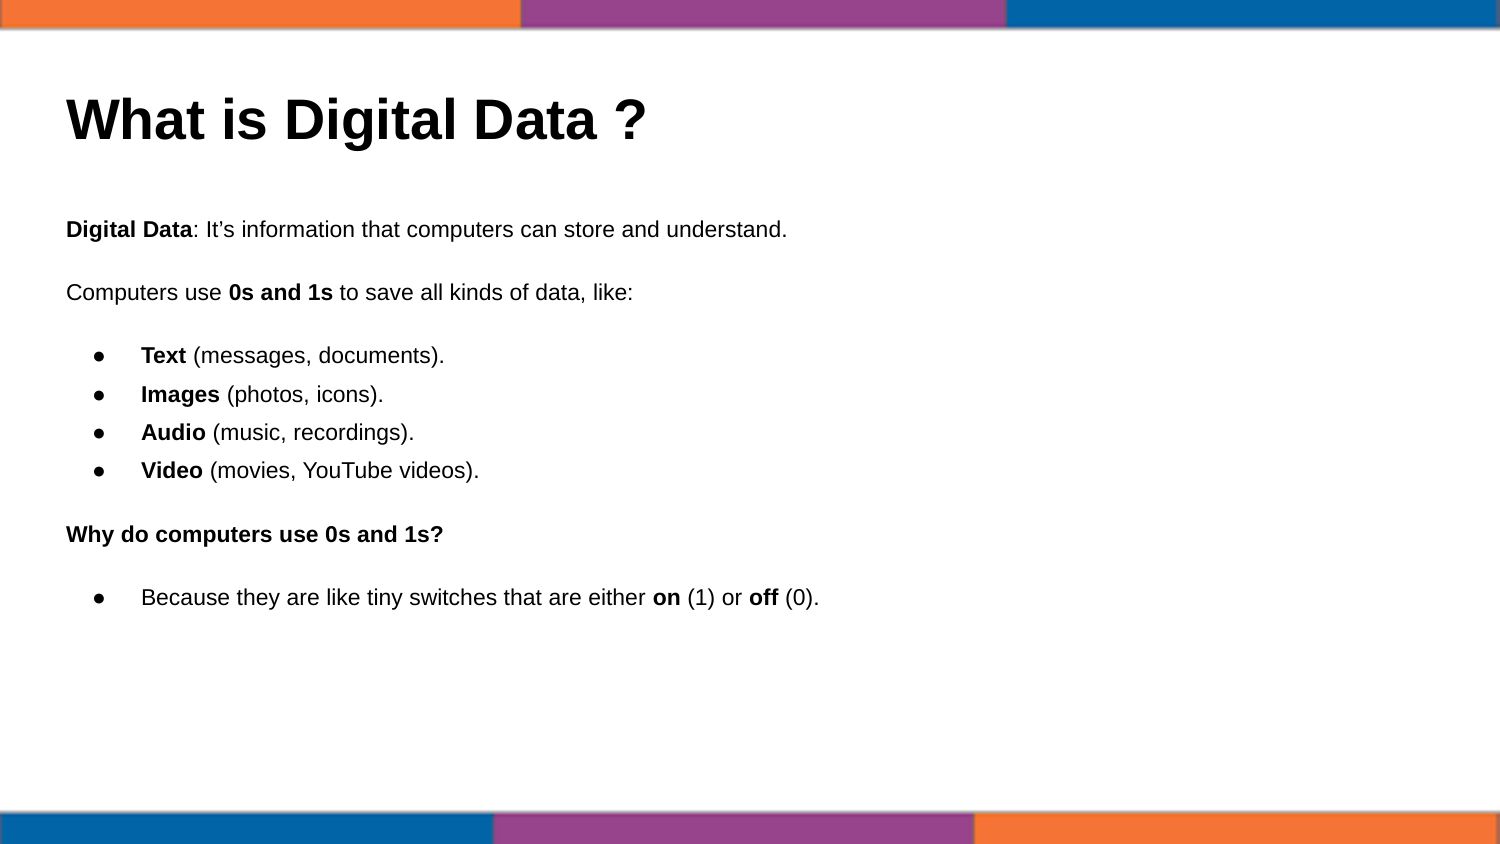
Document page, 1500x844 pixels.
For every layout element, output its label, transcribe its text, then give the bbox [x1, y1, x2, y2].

list Digital Data: It’s information that computers can store and understand. Computers use 0s and 1s to save all kinds of data, like: Text (messages, documents). Images (photos, icons). Audio (music, recordings). Video (movies, YouTube videos). Why do computers use 0s and 1s? Because they are like tiny switches that are either on (1) or off (0). [51, 189, 1449, 750]
picture [0, 0, 1500, 844]
title What is Digital Data ? [51, 72, 1449, 167]
